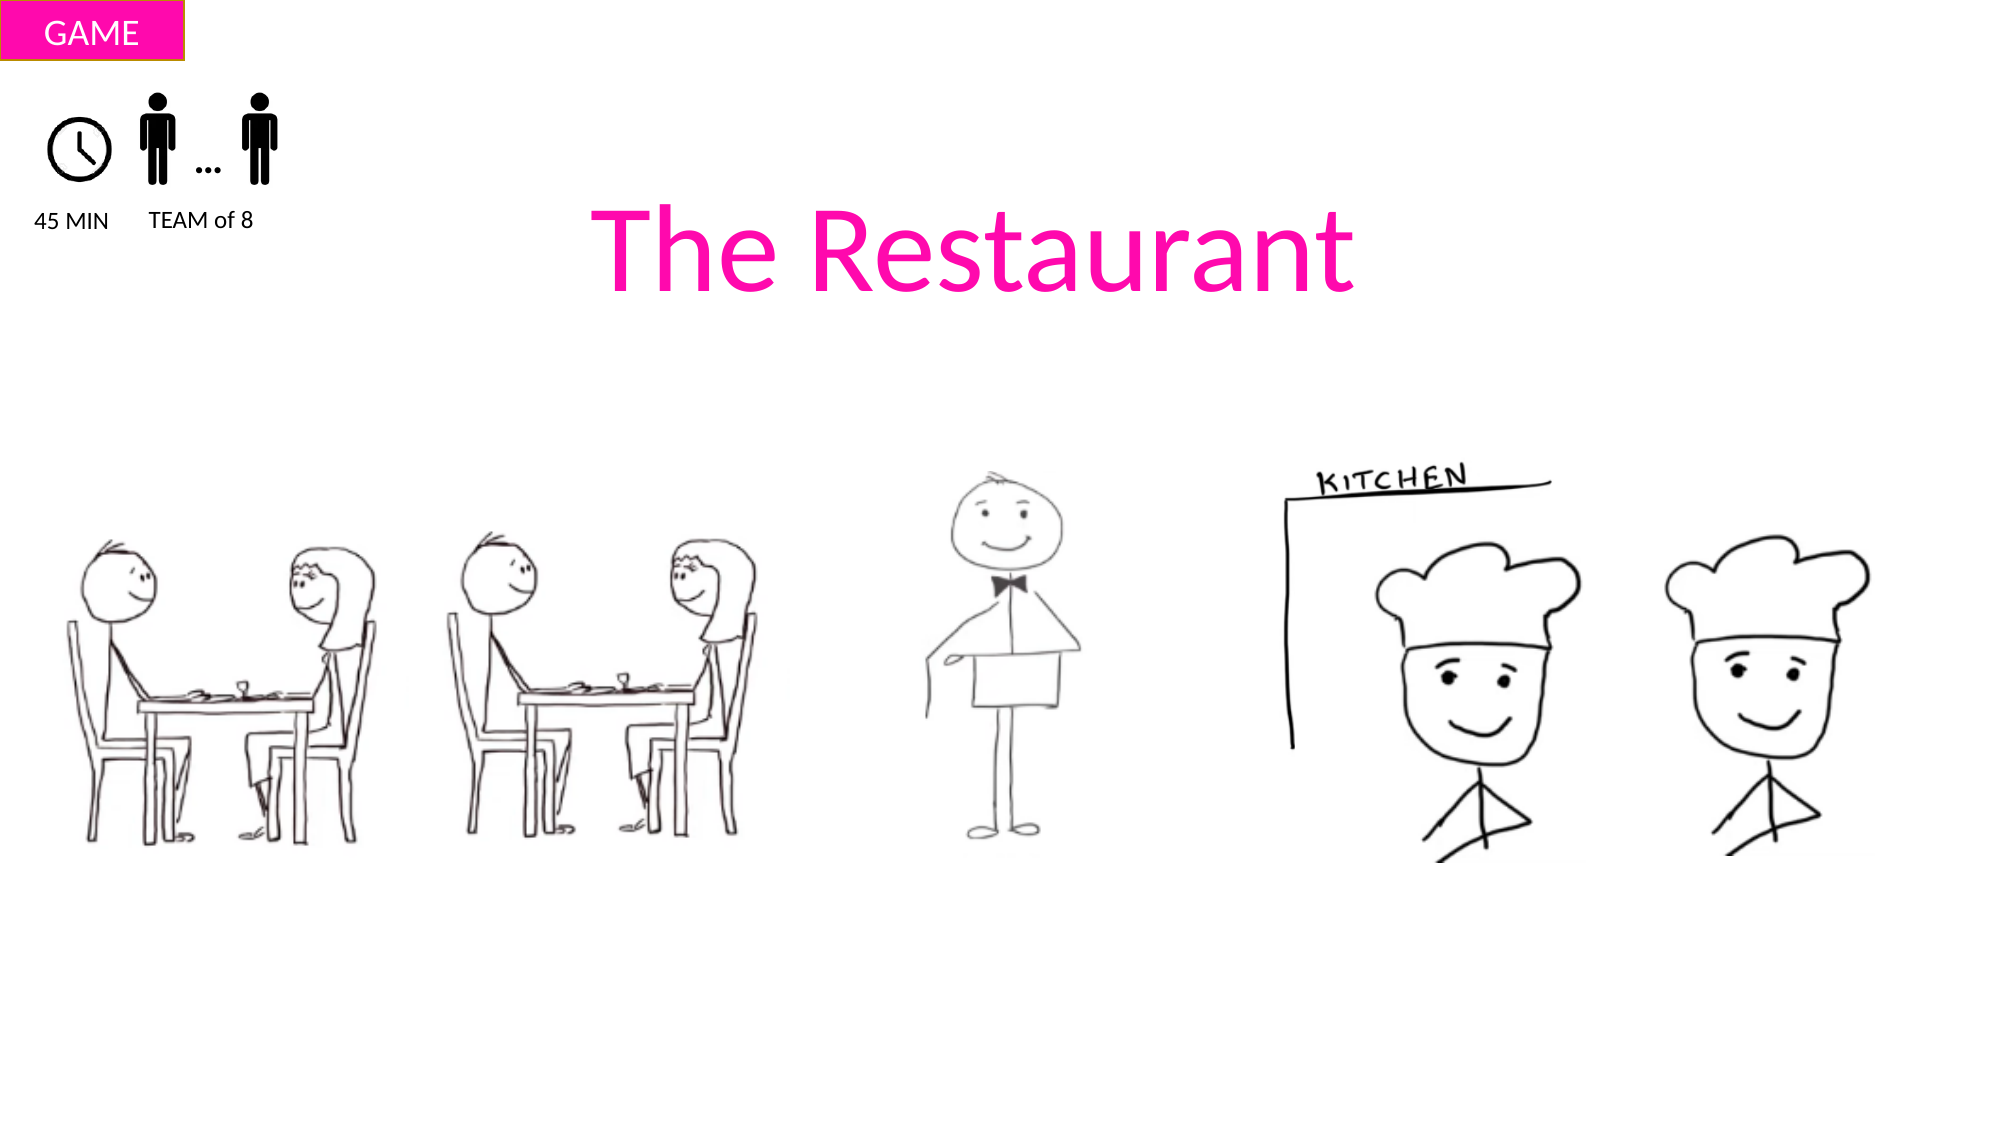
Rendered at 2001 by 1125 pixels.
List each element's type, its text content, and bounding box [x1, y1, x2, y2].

picture [421, 479, 790, 855]
picture [132, 89, 184, 191]
picture [915, 471, 1125, 863]
text_box 45 MIN [19, 197, 124, 243]
text_box The Restaurant [576, 159, 1372, 325]
picture [234, 89, 286, 191]
text_box TEAM of 8 [133, 196, 275, 241]
text_box … [184, 124, 234, 190]
picture [41, 110, 118, 191]
picture [1251, 443, 1875, 863]
picture [41, 487, 409, 863]
text_box GAME [0, 0, 184, 60]
